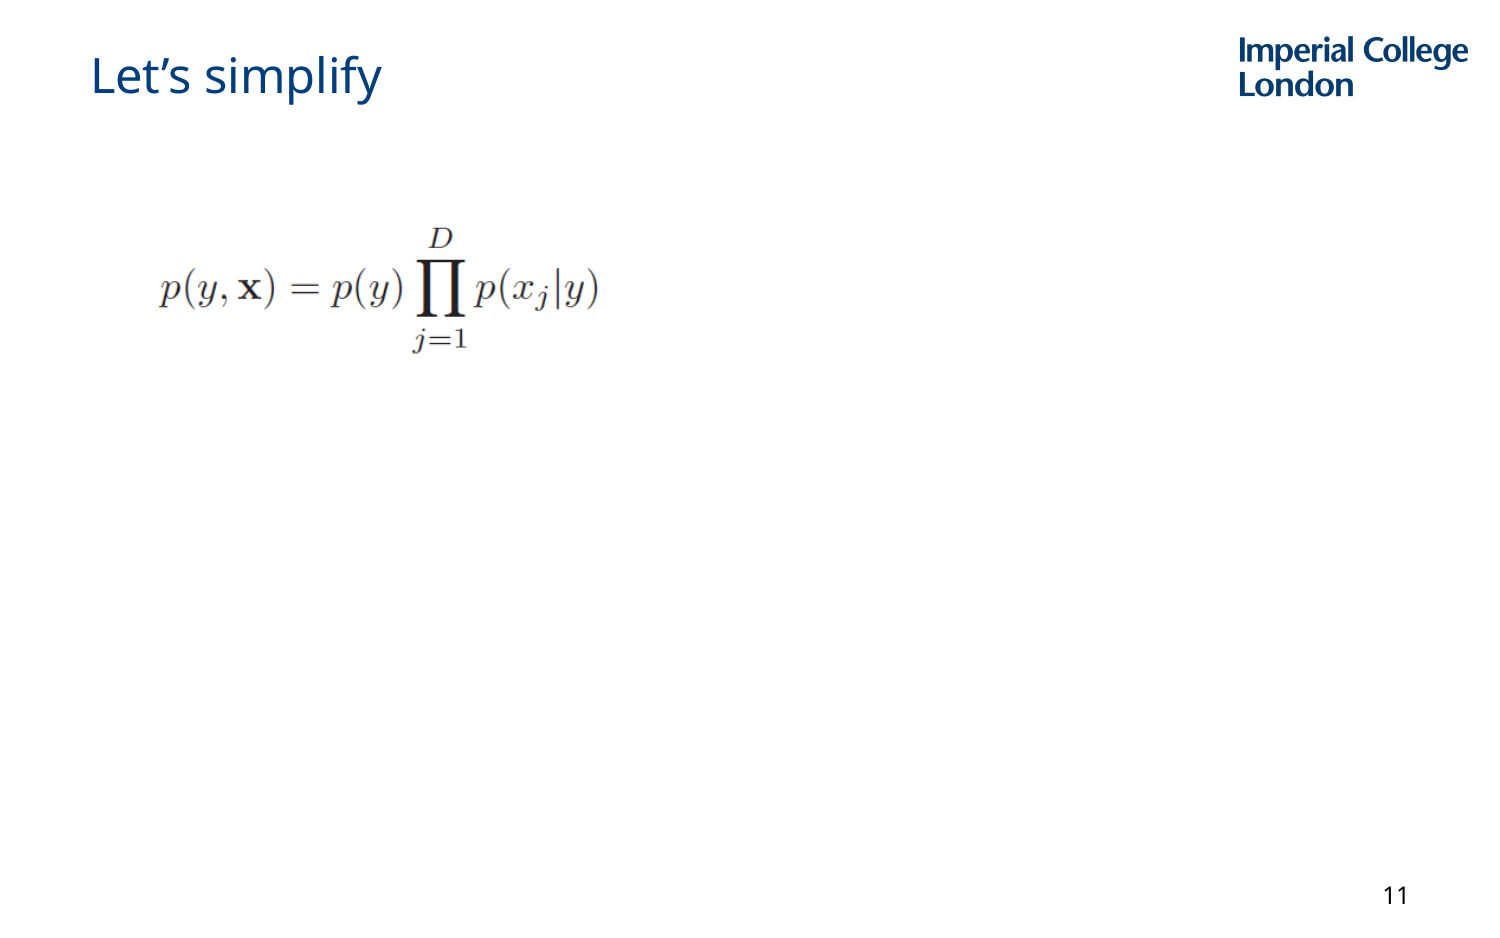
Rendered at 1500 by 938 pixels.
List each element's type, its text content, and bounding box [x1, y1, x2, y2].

picture [1425, 18, 1486, 114]
title Let’s simplify [75, 0, 1425, 153]
slide_number 11 [1074, 872, 1426, 920]
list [100, 196, 661, 375]
